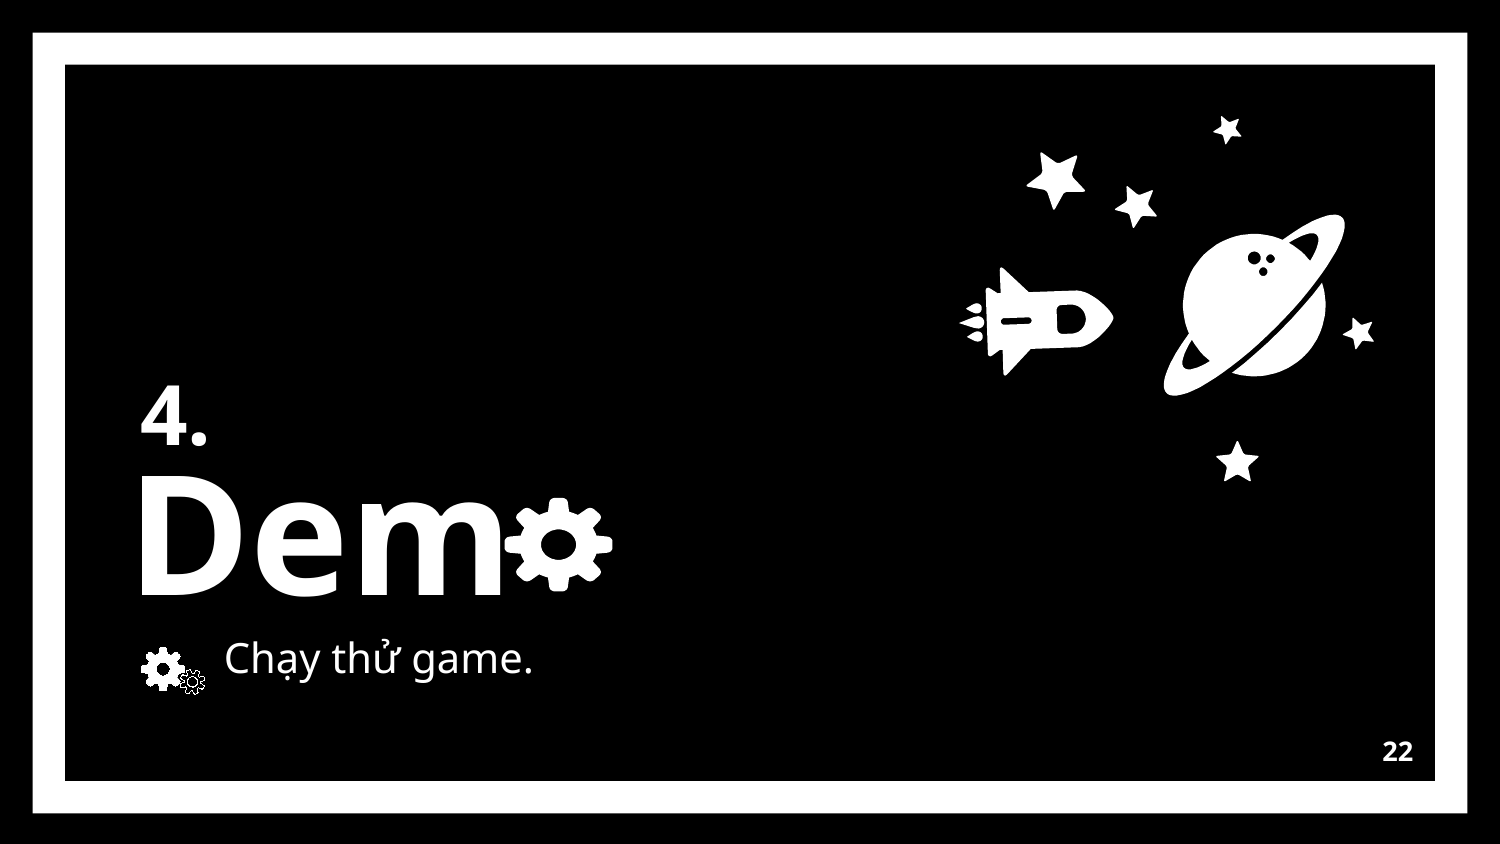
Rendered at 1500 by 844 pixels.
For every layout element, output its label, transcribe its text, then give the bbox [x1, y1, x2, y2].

title Dem [112, 461, 948, 644]
text_box [1213, 116, 1242, 145]
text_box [141, 647, 205, 695]
text_box [1114, 186, 1157, 228]
subtitle Chạy thử game. [208, 617, 924, 730]
text_box [1026, 152, 1086, 210]
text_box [973, 260, 1094, 381]
text_box [504, 497, 613, 592]
text_box [1216, 441, 1259, 482]
text_box [1350, 317, 1374, 350]
slide_number 22 [1338, 720, 1429, 786]
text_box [1163, 214, 1345, 396]
text_box 4. [125, 347, 235, 476]
